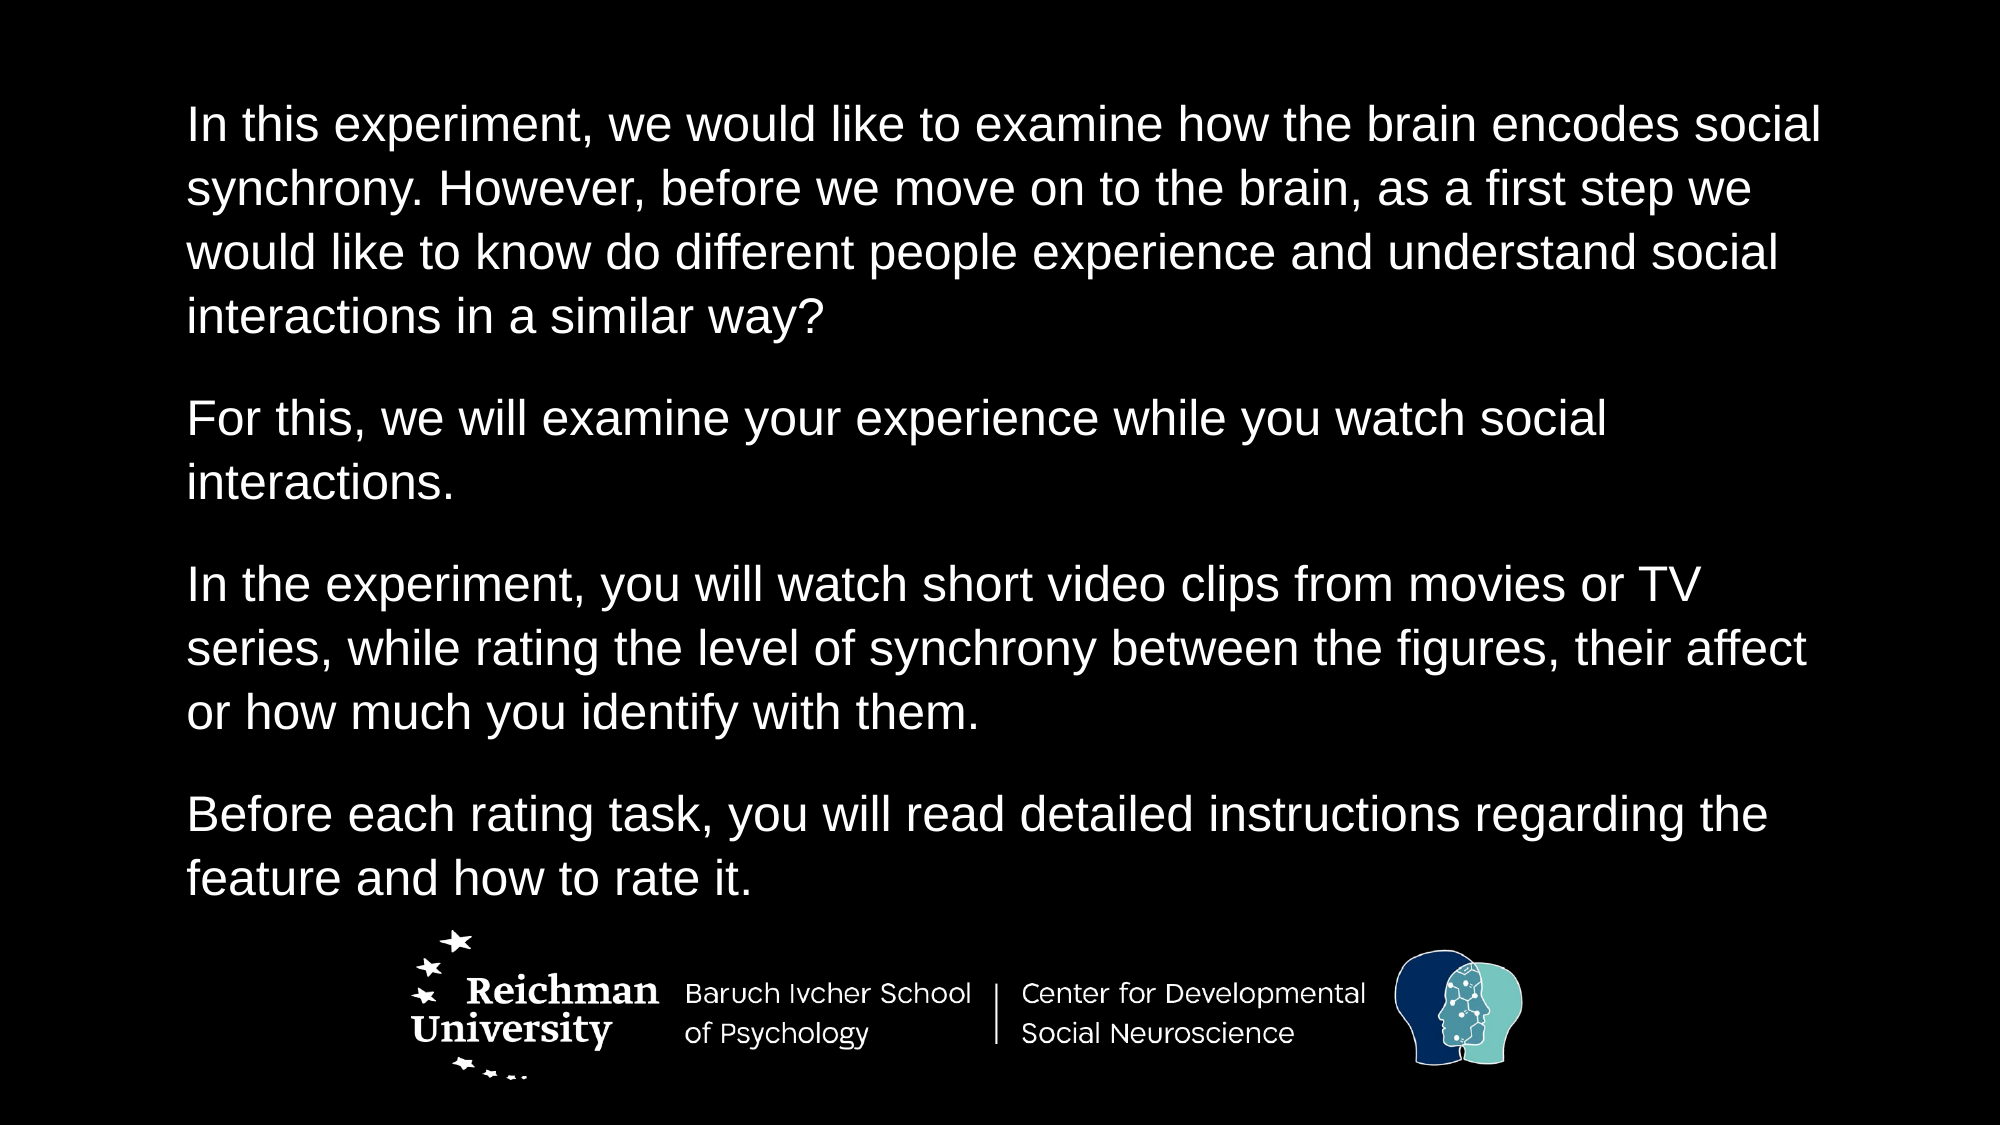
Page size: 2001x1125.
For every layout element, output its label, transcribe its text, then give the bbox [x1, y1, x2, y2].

list In this experiment, we would like to examine how the brain encodes social synchrony. However, before we move on to the brain, as a first step we would like to know do different people experience and understand social interactions in a similar way? For this, we will examine your experience while you watch social interactions. In the experiment, you will watch short video clips from movies or TV series, while rating the level of synchrony between the figures, their affect or how much you identify with them. Before each rating task, you will read detailed instructions regarding the feature and how to rate it. [171, 79, 1854, 985]
picture [411, 930, 1532, 1080]
